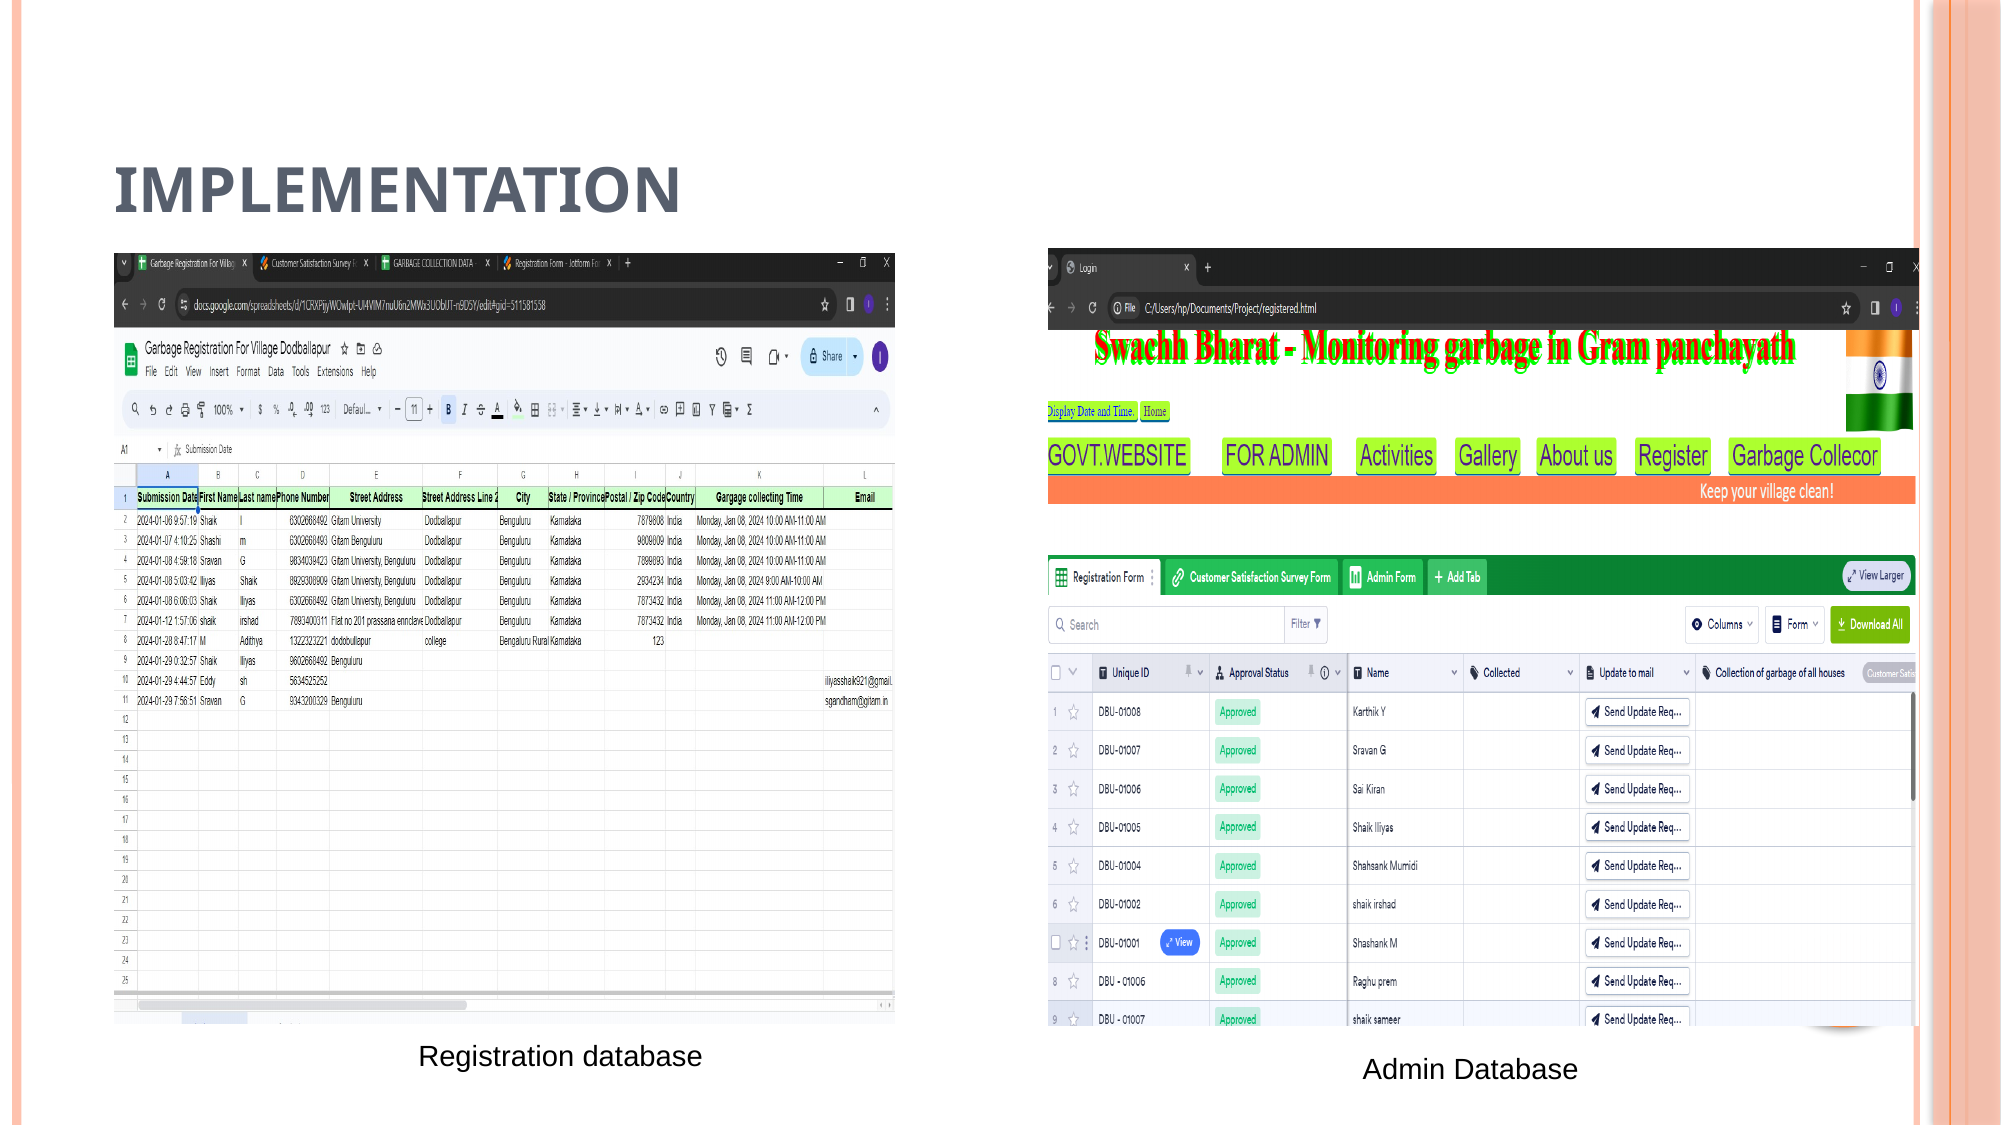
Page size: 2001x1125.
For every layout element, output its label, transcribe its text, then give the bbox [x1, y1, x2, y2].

picture [113, 252, 896, 1024]
picture [1047, 247, 1919, 1027]
title Implementation [99, 45, 1734, 233]
text_box Registration database [403, 1030, 966, 1080]
text_box Admin Database [1347, 1043, 1910, 1093]
